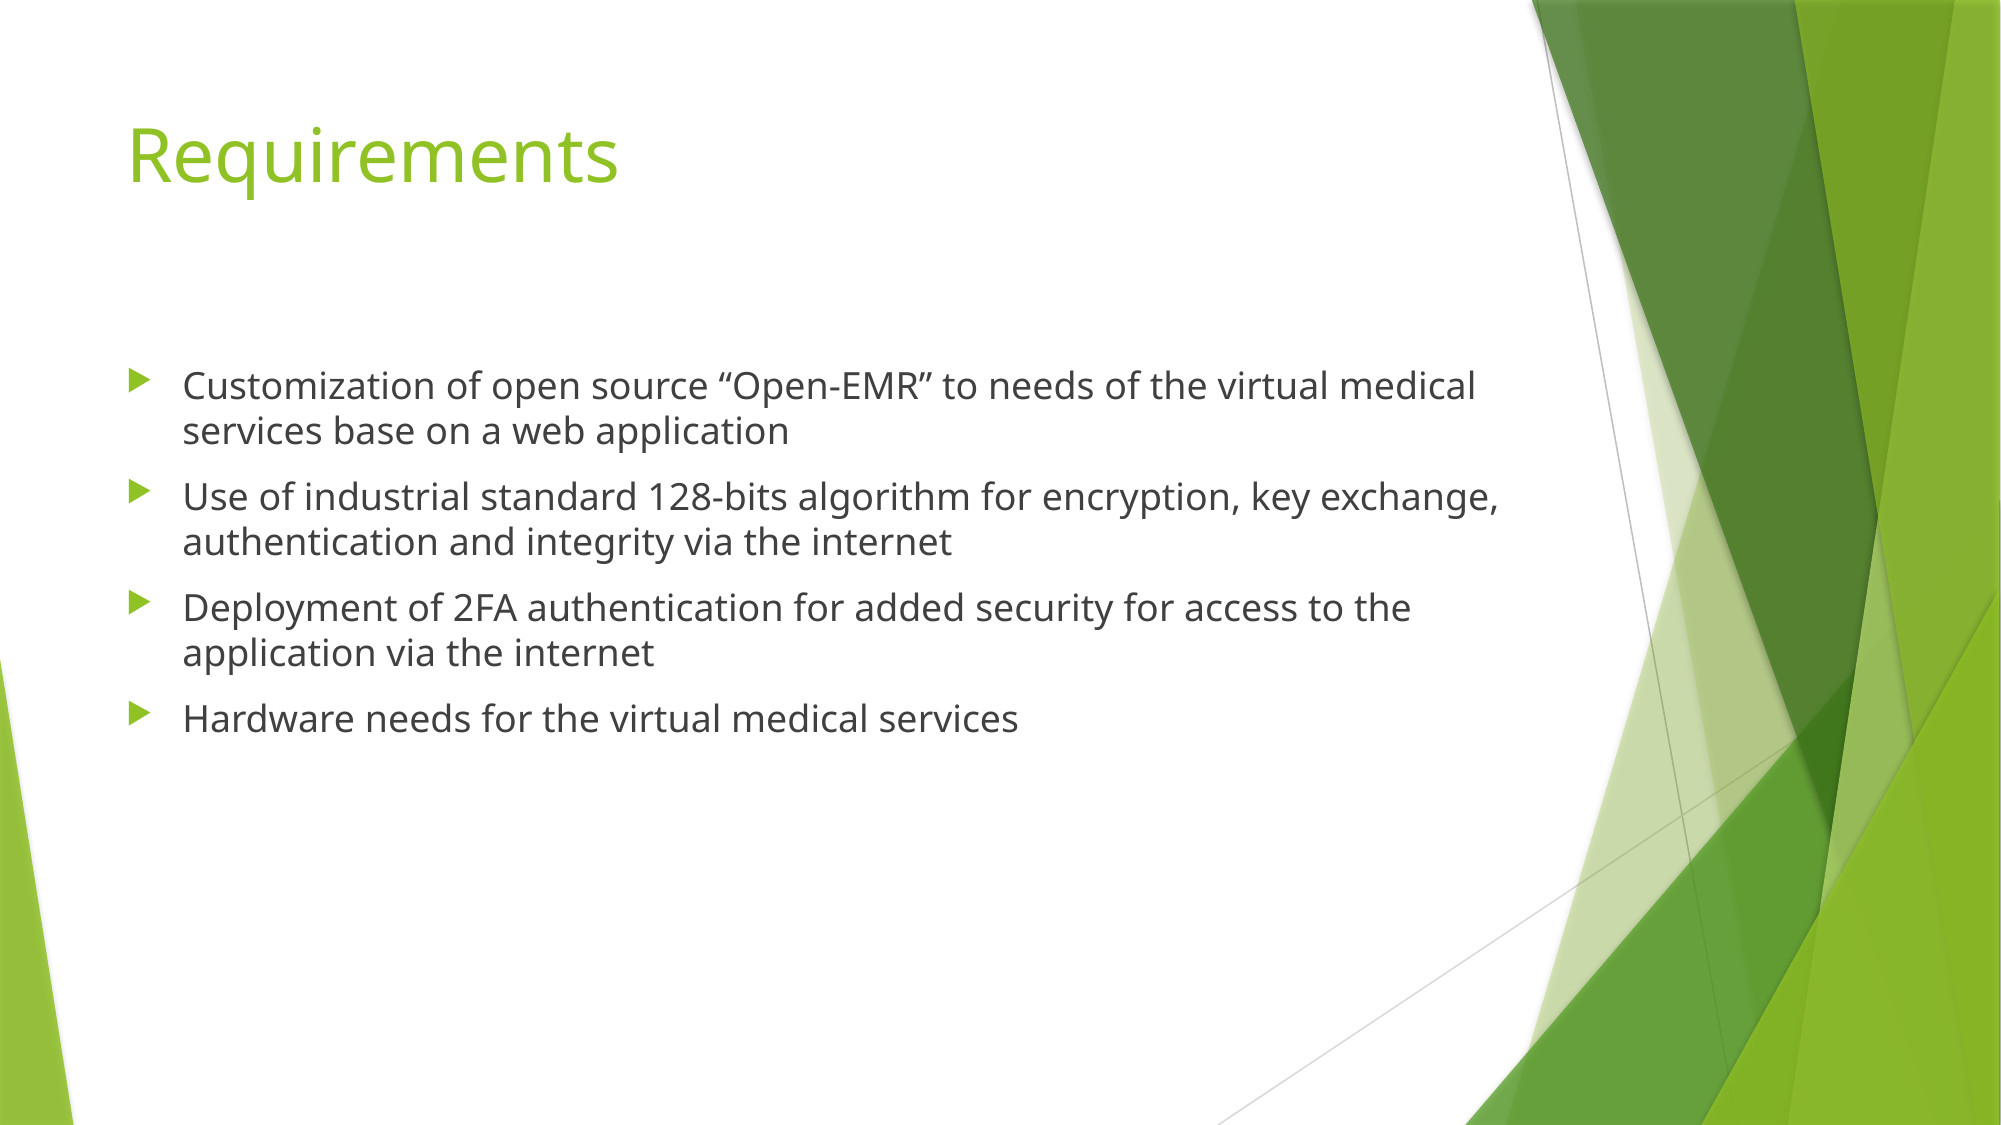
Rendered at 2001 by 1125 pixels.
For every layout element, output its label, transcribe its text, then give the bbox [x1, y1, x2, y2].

title Requirements [111, 99, 1522, 317]
list Customization of open source “Open-EMR” to needs of the virtual medical services base on a web application Use of industrial standard 128-bits algorithm for encryption, key exchange, authentication and integrity via the internet Deployment of 2FA authentication for added security for access to the application via the internet Hardware needs for the virtual medical services [111, 354, 1522, 992]
